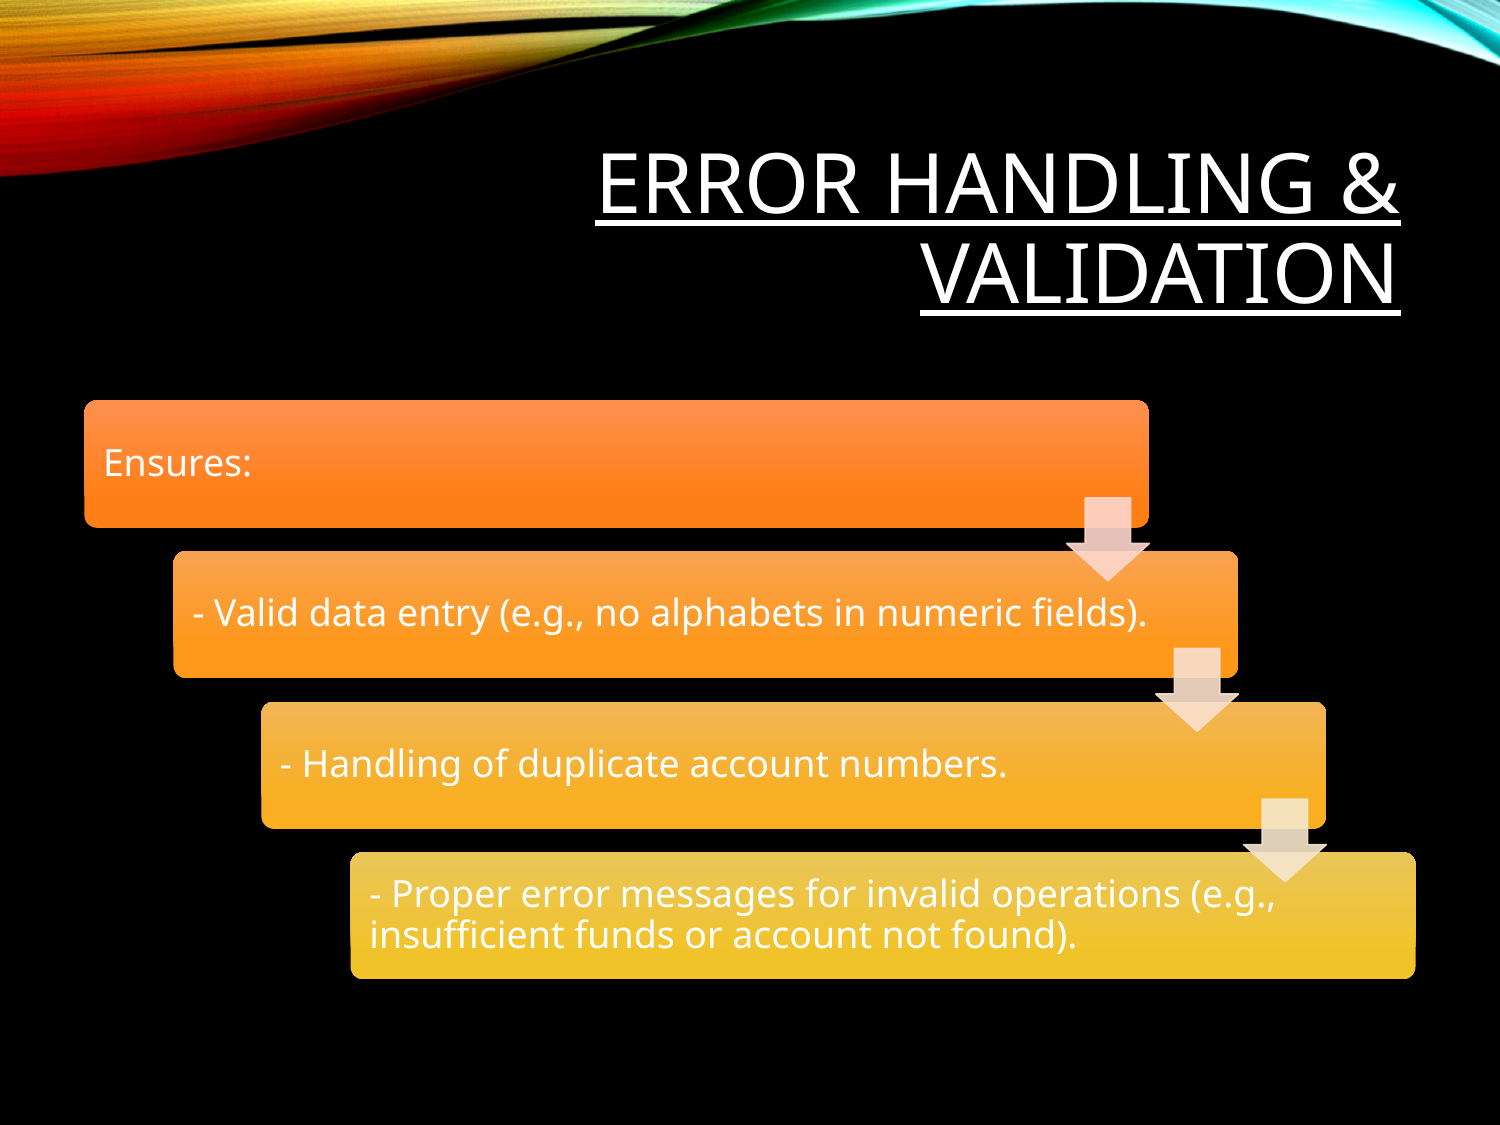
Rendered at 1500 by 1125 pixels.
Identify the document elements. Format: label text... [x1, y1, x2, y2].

title Error Handling & Validation [356, 125, 1416, 338]
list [84, 400, 1416, 980]
picture [0, 0, 1500, 178]
